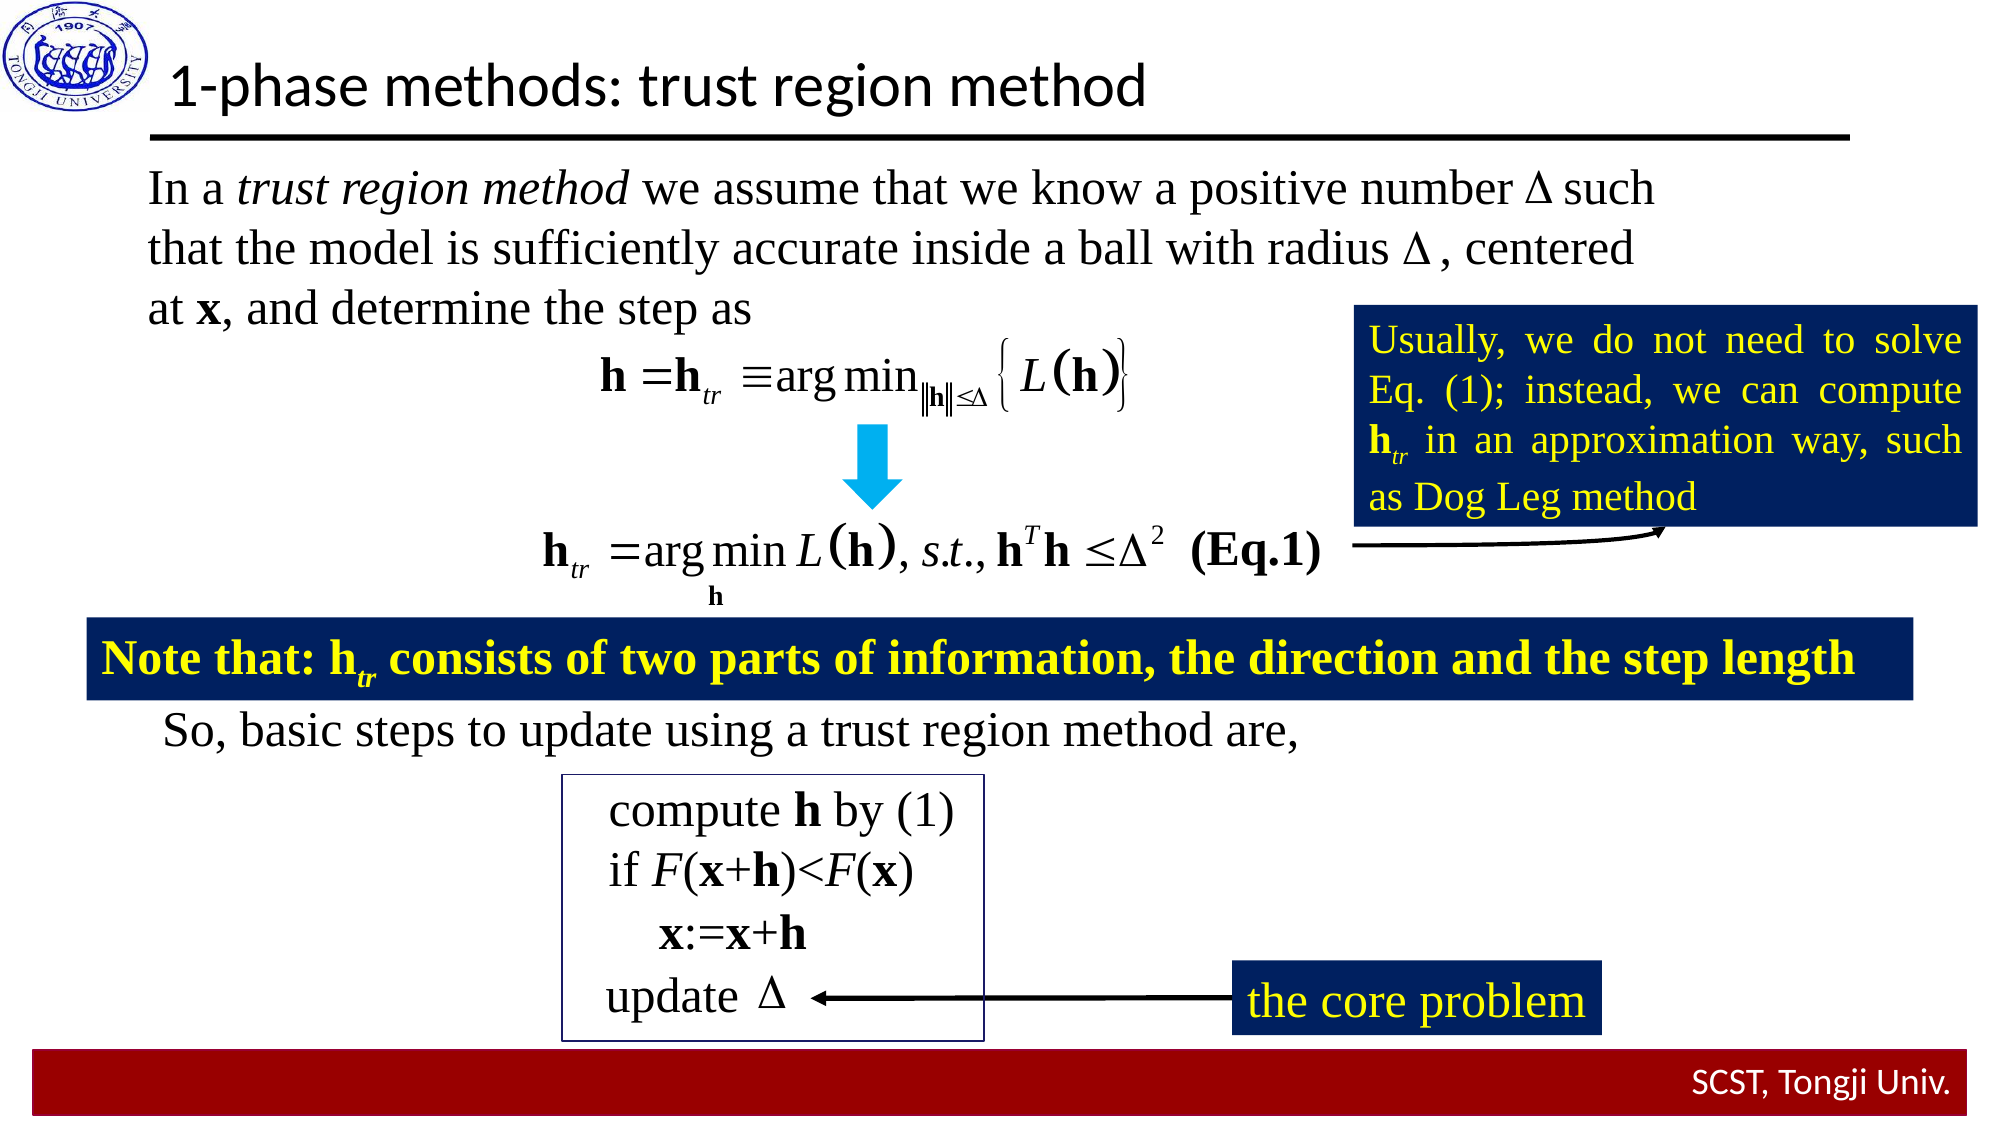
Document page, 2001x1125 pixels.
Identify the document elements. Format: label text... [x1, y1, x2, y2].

text_box Usually, we do not need to solve Eq. (1); instead, we can compute htr in an approximation way, such as Dog Leg method [1353, 304, 1978, 527]
text_box Note that: htr consists of two parts of information, the direction and the step length [86, 617, 1914, 701]
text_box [1394, 219, 1440, 273]
text_box (Eq.1) [1175, 507, 1353, 583]
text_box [147, 689, 1342, 1042]
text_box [593, 338, 1145, 425]
text_box [842, 433, 903, 510]
title 1-phase methods: trust region method [152, 12, 1980, 150]
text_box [1347, 960, 1603, 1037]
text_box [1352, 521, 1666, 547]
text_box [1517, 158, 1562, 213]
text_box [536, 513, 1176, 616]
picture [0, 0, 150, 112]
text_box In a trust region method we assume that we know a positive number such that the model is sufficiently accurate inside a ball with radius , centered at x, and determine the step as [132, 146, 1899, 342]
